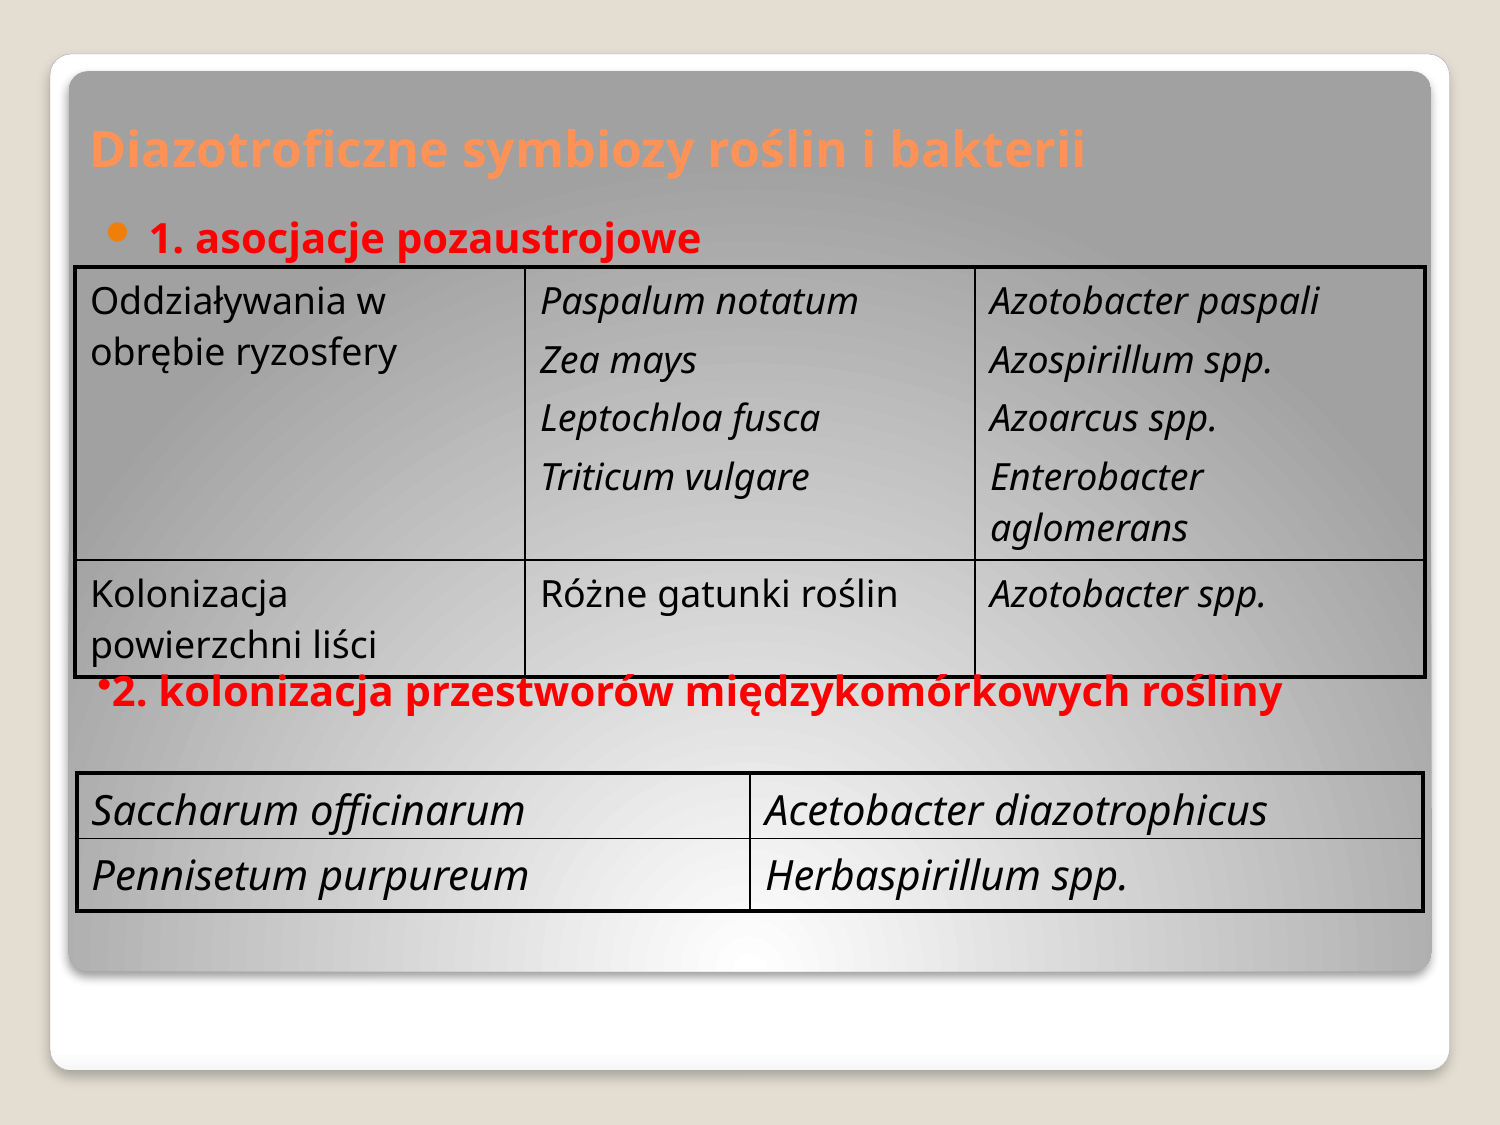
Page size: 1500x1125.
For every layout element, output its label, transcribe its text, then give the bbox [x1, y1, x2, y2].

table_cell Herbaspirillum spp. [751, 839, 1421, 909]
table_header Azotobacter paspali Azospirillum spp. Azoarcus spp. Enterobacter aglomerans [976, 269, 1423, 559]
table_header Saccharum officinarum [79, 775, 749, 838]
table_header Acetobacter diazotrophicus [751, 775, 1421, 838]
table_cell Pennisetum purpureum [79, 839, 749, 909]
table_cell Różne gatunki roślin [526, 561, 974, 657]
title Diazotroficzne symbiozy roślin i bakterii [75, 54, 1425, 185]
list 1. asocjacje pozaustrojowe [75, 196, 1425, 265]
text_box 2. kolonizacja przestworów międzykomórkowych rośliny [82, 657, 1418, 722]
table_header Paspalum notatum Zea mays Leptochloa fusca Triticum vulgare [526, 269, 974, 559]
table_cell Kolonizacja powierzchni liści [77, 561, 524, 675]
table_cell Azotobacter spp. [976, 561, 1423, 675]
table_header Oddziaływania w obrębie ryzosfery [77, 269, 524, 559]
